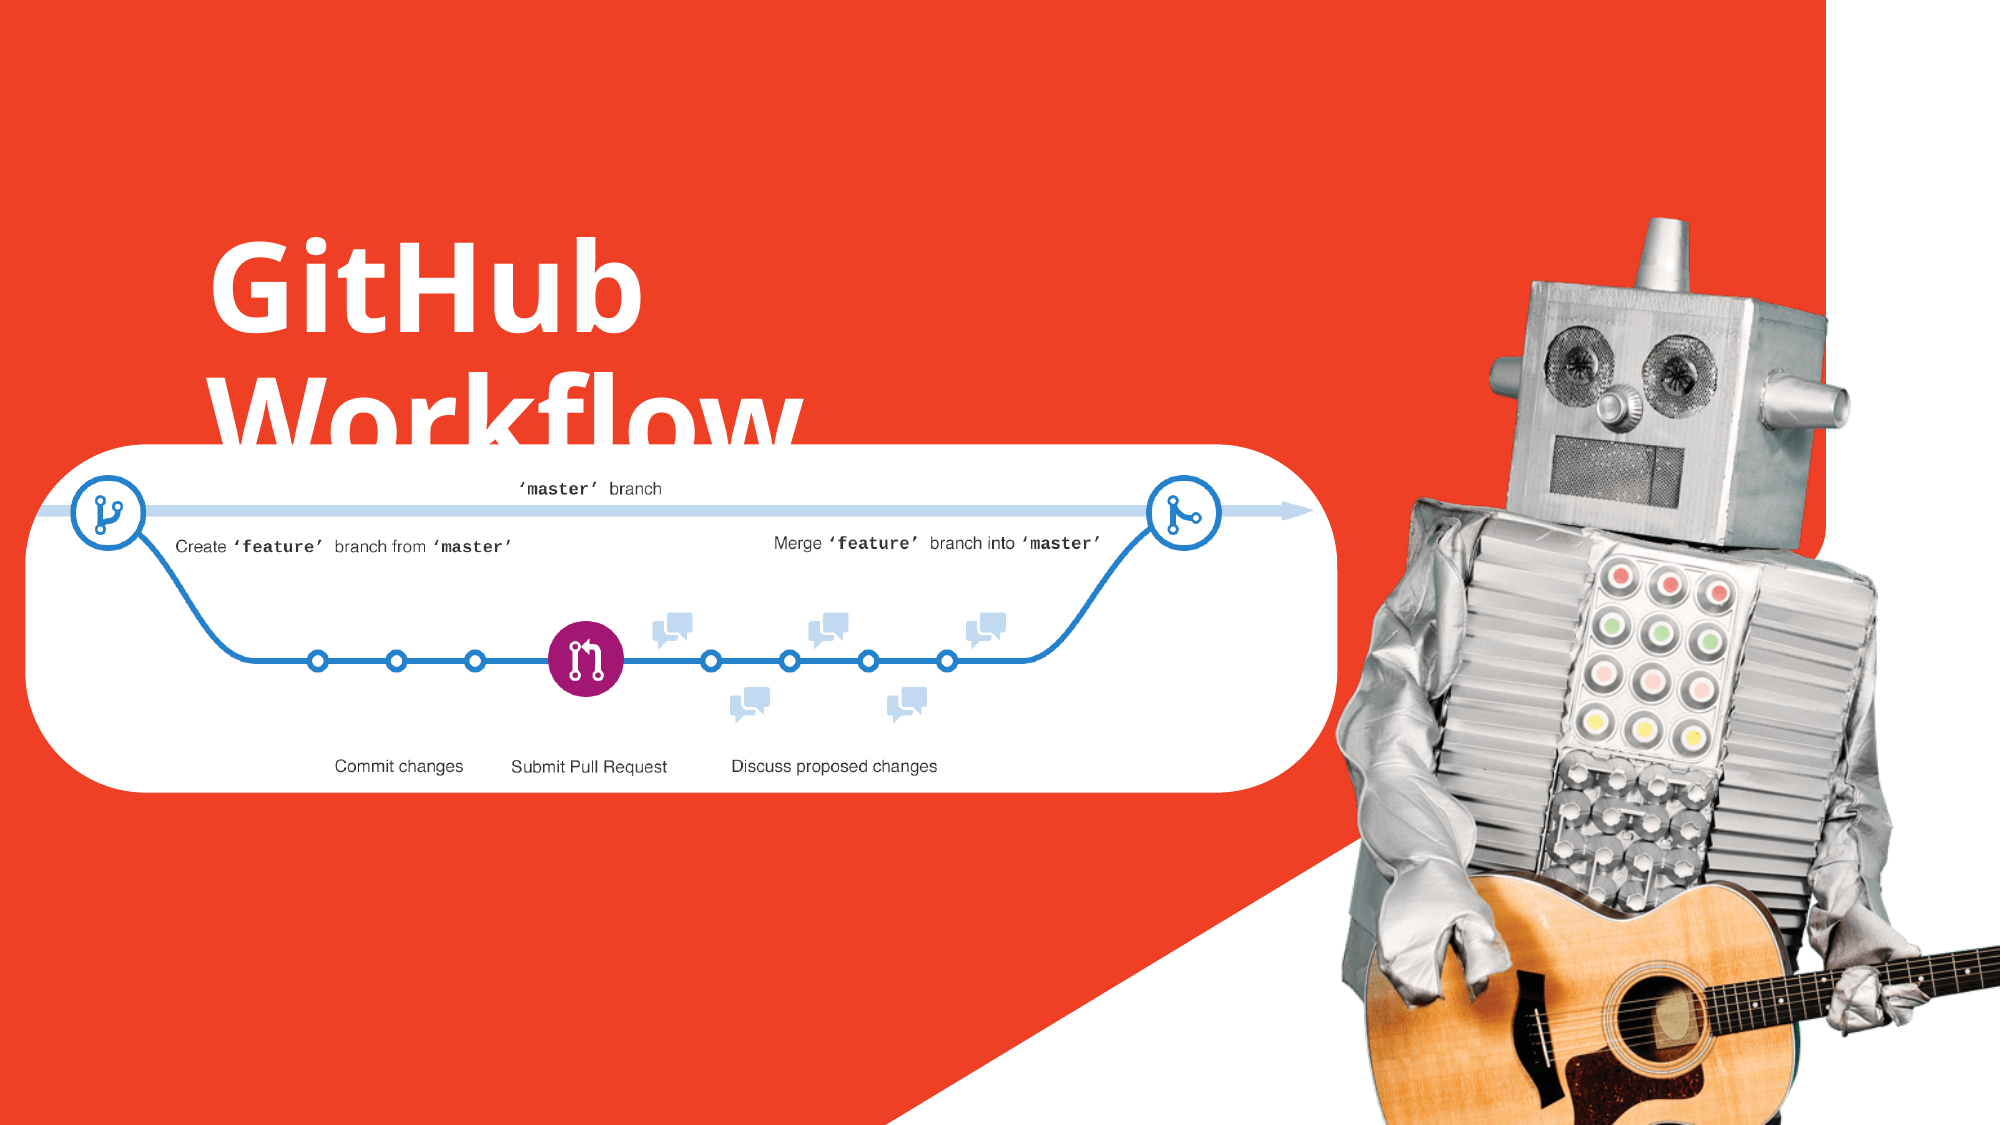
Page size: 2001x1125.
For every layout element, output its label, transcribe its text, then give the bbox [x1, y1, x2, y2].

list GitHub Workflow [191, 217, 1256, 444]
picture [25, 217, 2000, 1125]
